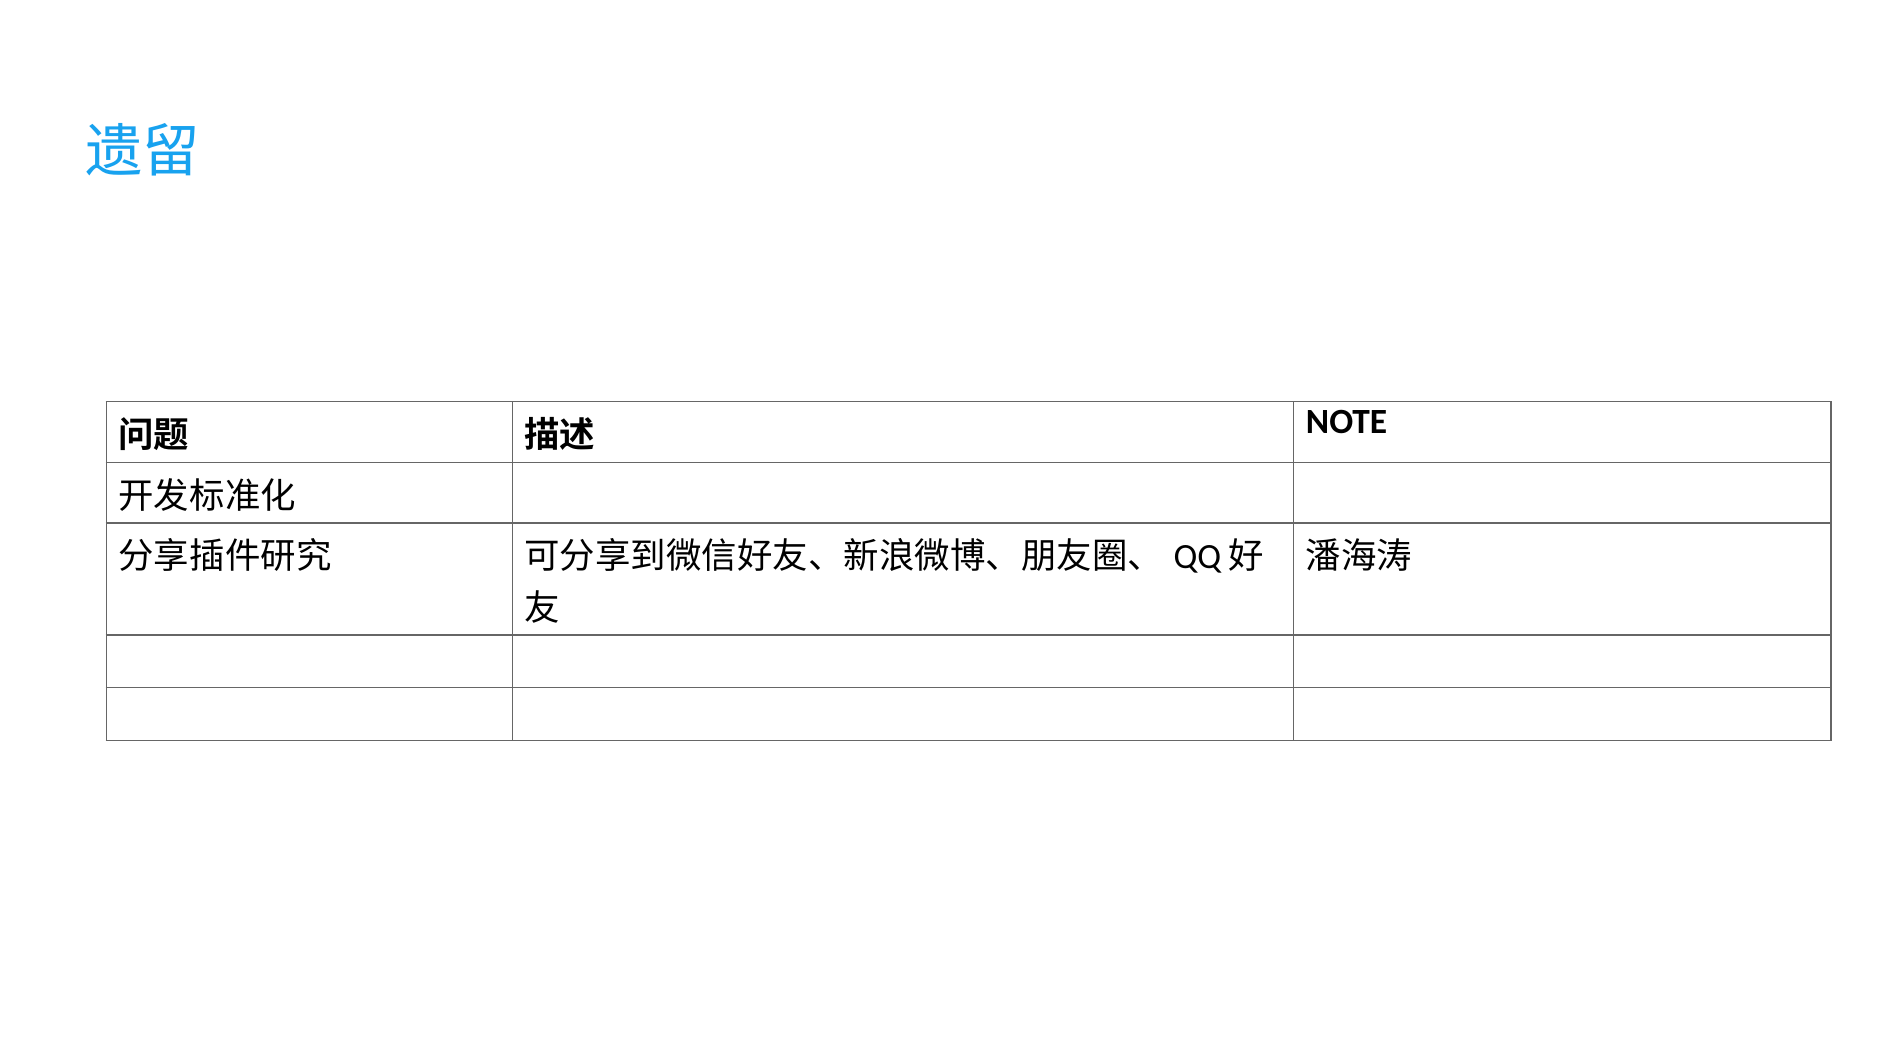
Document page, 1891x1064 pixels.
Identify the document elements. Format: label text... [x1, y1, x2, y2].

table_cell 可分享到微信好友、新浪微博、朋友圈、QQ好友 [513, 524, 1293, 634]
table_header NOTE [1294, 402, 1830, 462]
table_header 描述 [513, 402, 1293, 462]
table_cell [107, 636, 512, 687]
table_cell [107, 688, 512, 740]
table_cell [1294, 688, 1830, 740]
table_cell [513, 688, 1293, 740]
title 遗留 [70, 106, 1702, 191]
table_cell [513, 636, 1293, 687]
table_header 问题 [107, 402, 512, 462]
table_cell [1294, 463, 1830, 522]
table_cell 分享插件研究 [107, 524, 512, 634]
table_cell [1294, 636, 1830, 687]
table_cell 开发标准化 [107, 463, 512, 522]
table_cell [513, 463, 1293, 522]
table_cell 潘海涛 [1294, 524, 1830, 634]
